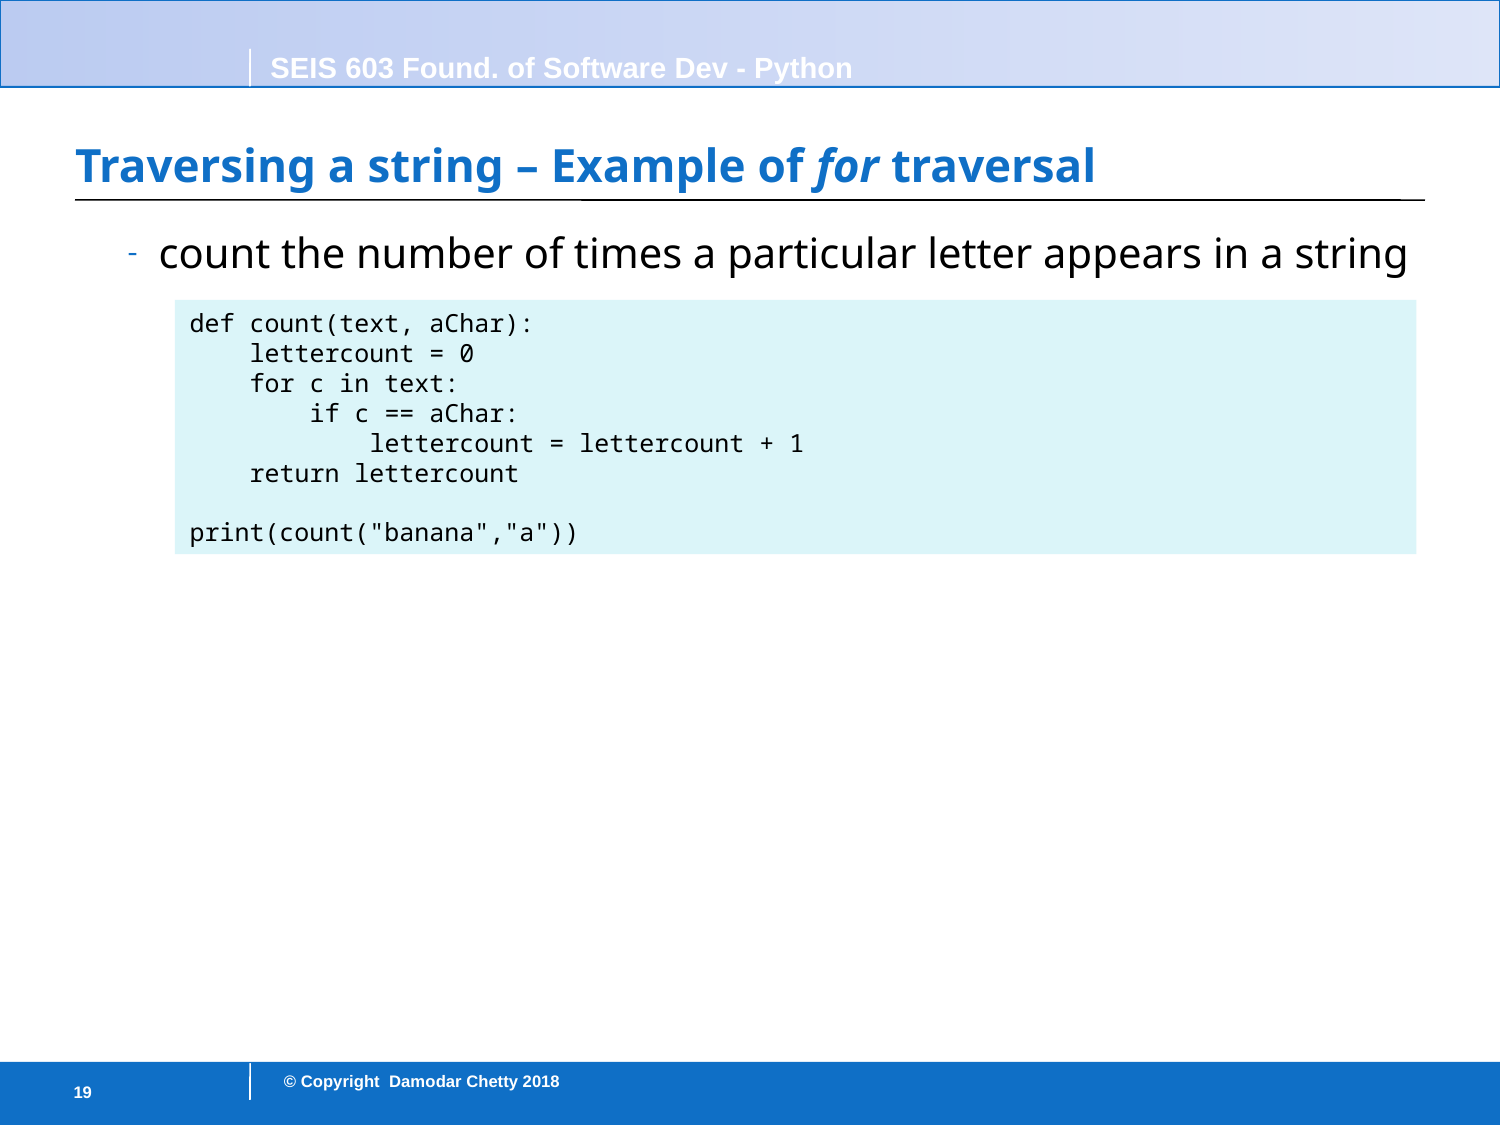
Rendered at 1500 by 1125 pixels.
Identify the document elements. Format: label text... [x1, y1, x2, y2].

text_box def count(text, aChar): lettercount = 0 for c in text: if c == aChar: lettercount = lettercount + 1 return lettercount print(count("banana","a")) [174, 299, 1417, 555]
list count the number of times a particular letter appears in a string [73, 215, 1427, 1027]
slide_number 19 [49, 1070, 251, 1125]
title Traversing a string – Example of for traversal [74, 90, 1426, 200]
